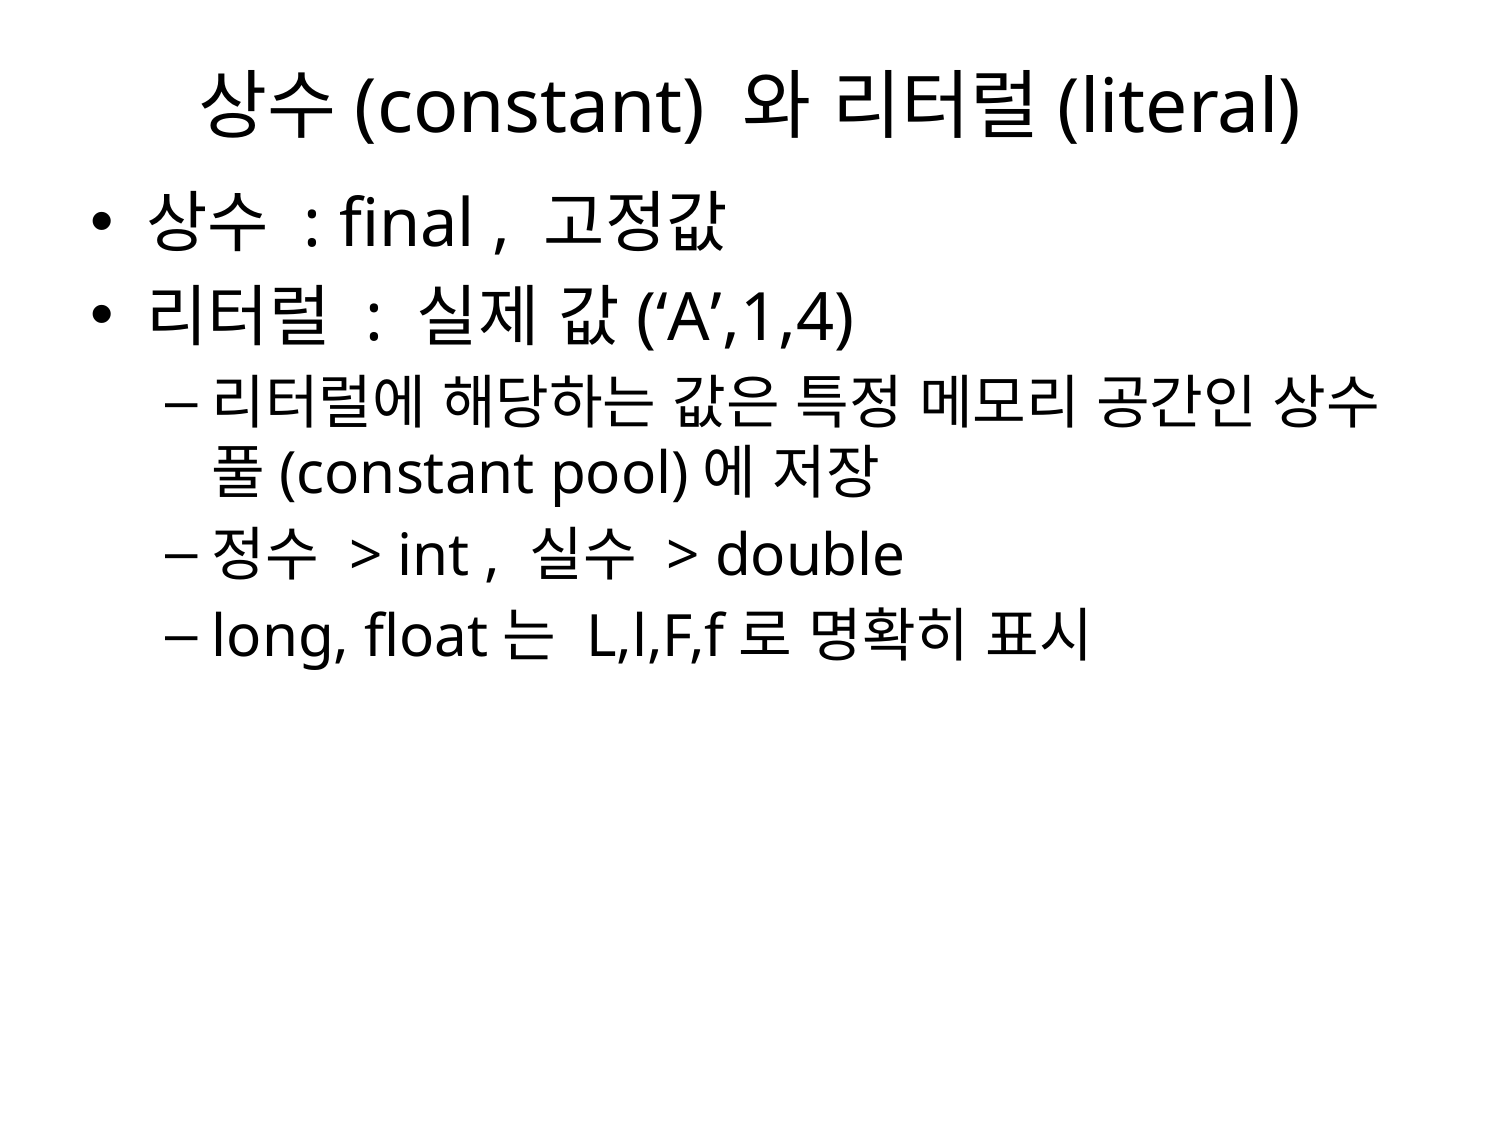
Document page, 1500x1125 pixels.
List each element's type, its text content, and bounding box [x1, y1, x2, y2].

title 상수(constant) 와 리터럴(literal) [75, 45, 1425, 161]
list 상수 : final , 고정값 리터럴 : 실제 값(‘A’,1,4) 리터럴에 해당하는 값은 특정 메모리 공간인 상수 풀(constant pool)에 저장 정수 > int , 실수 > double long, float는 L,l,F,f로 명확히 표시 [75, 172, 1425, 1005]
